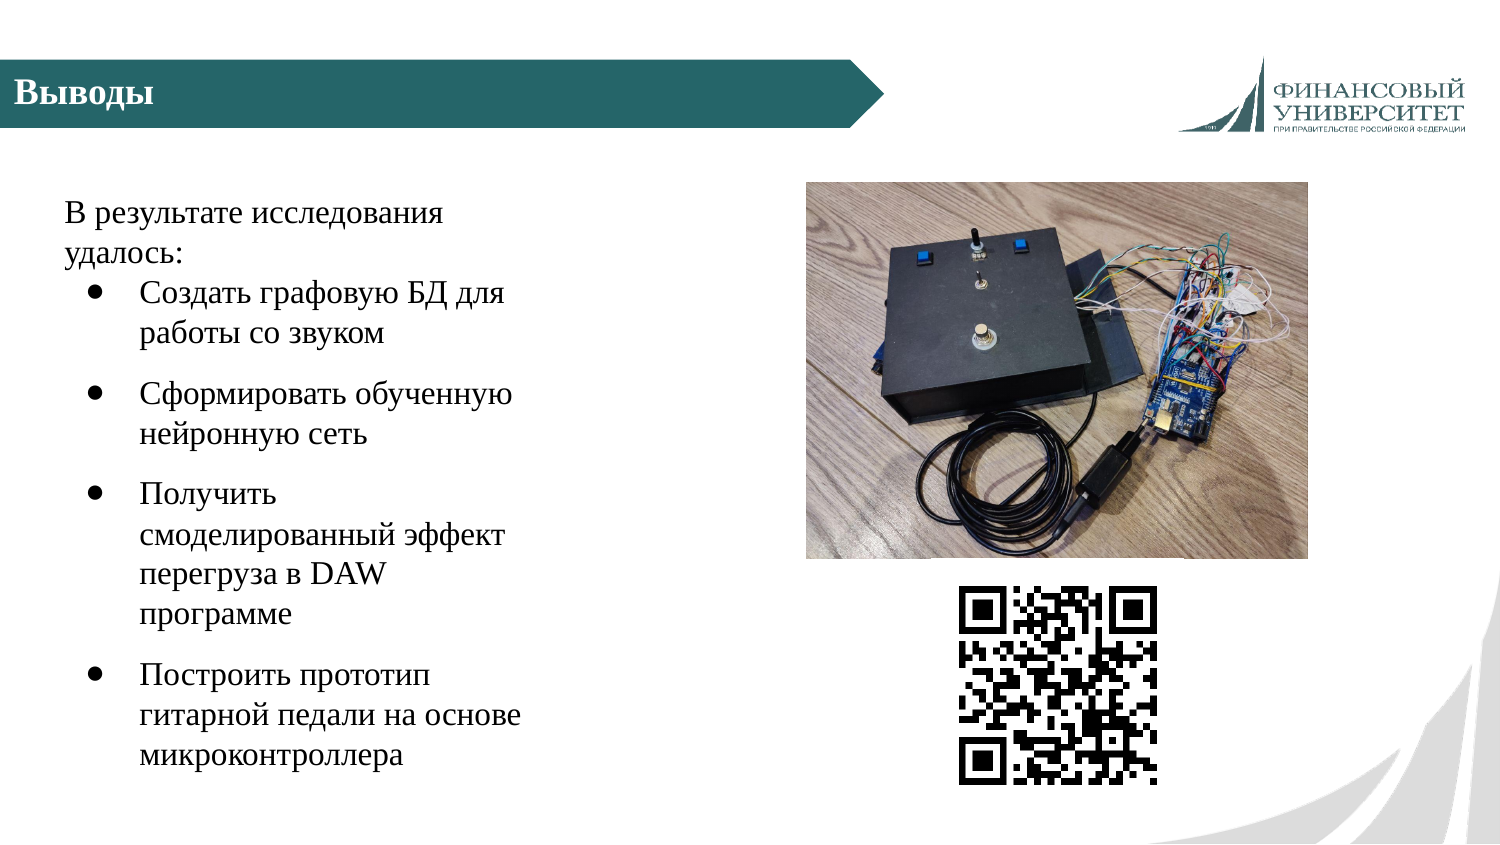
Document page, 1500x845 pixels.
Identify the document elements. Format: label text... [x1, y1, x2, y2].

text_box В результате исследования удалось: Создать графовую БД для работы со звуком Сформировать обученную нейронную сеть Получить смоделированный эффект перегруза в DAW программе Построить прототип гитарной педали на основе микроконтроллера [49, 182, 544, 723]
text_box Выводы [0, 59, 849, 126]
picture [1176, 52, 1466, 139]
text_box [0, 59, 885, 128]
picture [806, 182, 1500, 844]
